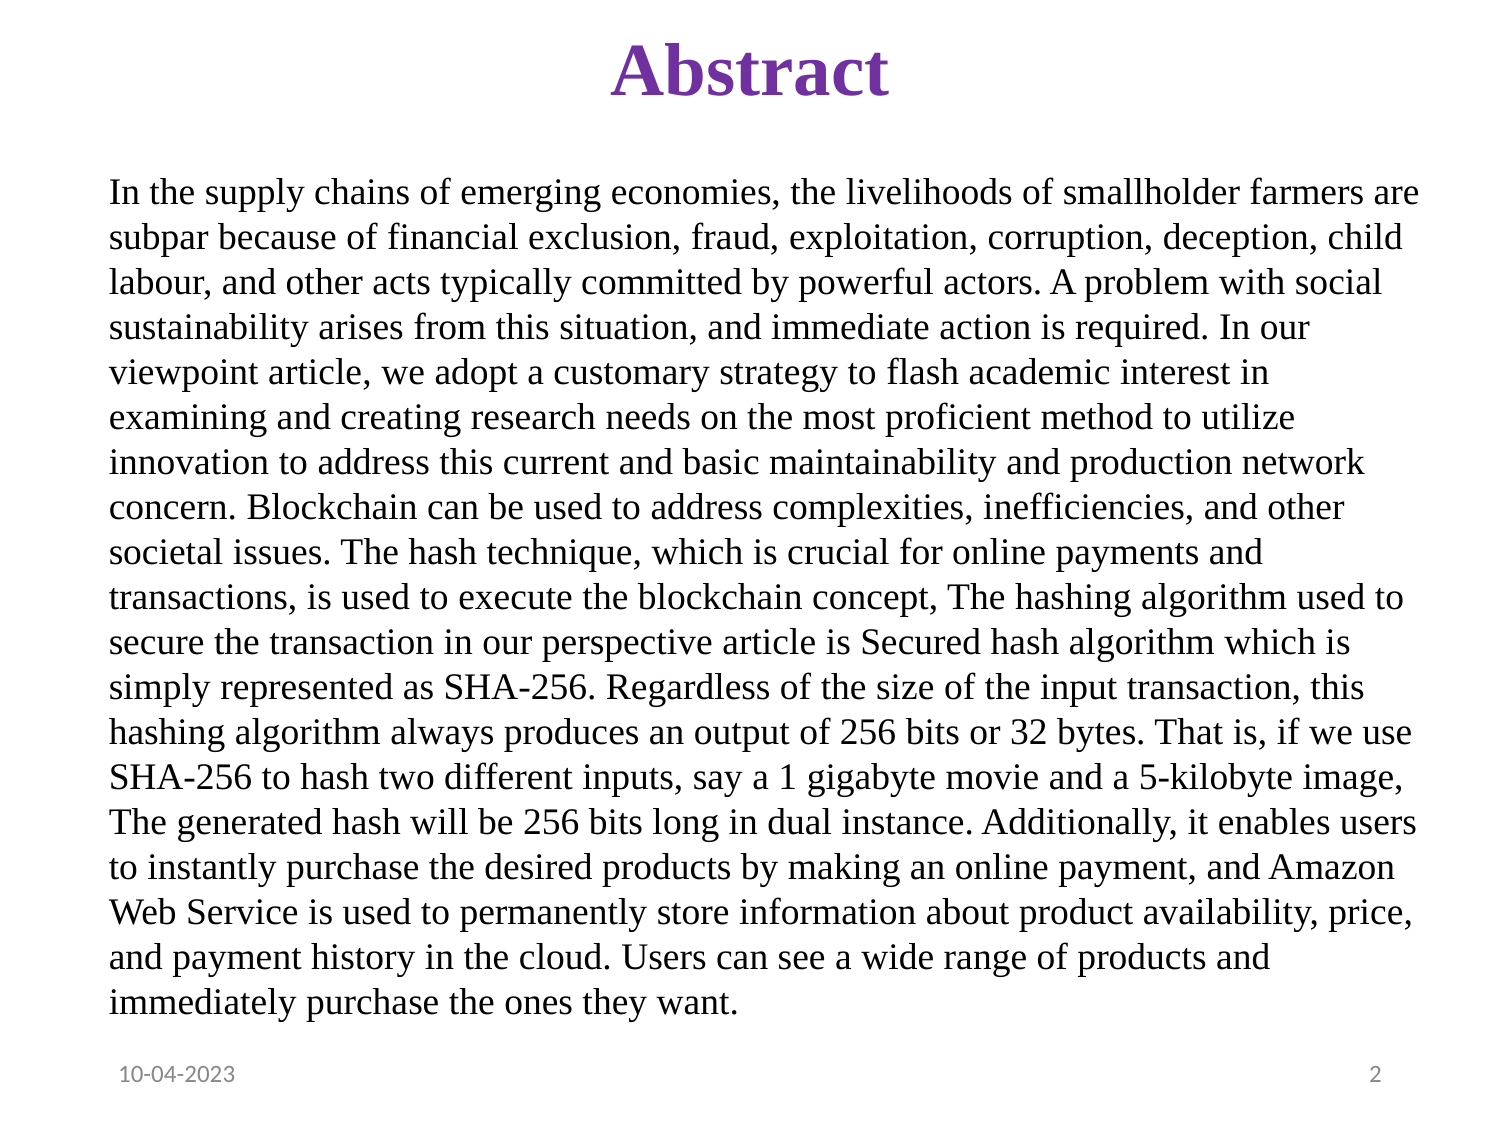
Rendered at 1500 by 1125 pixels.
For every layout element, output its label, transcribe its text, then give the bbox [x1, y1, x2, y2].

slide_number 2 [1059, 1065, 1397, 1103]
text_box In the supply chains of emerging economies, the livelihoods of smallholder farmers are subpar because of financial exclusion, fraud, exploitation, corruption, deception, child labour, and other acts typically committed by powerful actors. A problem with social sustainability arises from this situation, and immediate action is required. In our viewpoint article, we adopt a customary strategy to flash academic interest in examining and creating research needs on the most proficient method to utilize innovation to address this current and basic maintainability and production network concern. Blockchain can be used to address complexities, inefficiencies, and other societal issues. The hash technique, which is crucial for online payments and transactions, is used to execute the blockchain concept, The hashing algorithm used to secure the transaction in our perspective article is Secured hash algorithm which is simply represented as SHA-256. Regardless of the size of the input transaction, this hashing algorithm always produces an output of 256 bits or 32 bytes. That is, if we use SHA-256 to hash two different inputs, say a 1 gigabyte movie and a 5-kilobyte image, The generated hash will be 256 bits long in dual instance. Additionally, it enables users to instantly purchase the desired products by making an online payment, and Amazon Web Service is used to permanently store information about product availability, price, and payment history in the cloud. Users can see a wide range of products and immediately purchase the ones they want. [93, 159, 1455, 1065]
title Abstract [103, 27, 1397, 115]
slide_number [103, 1065, 441, 1103]
